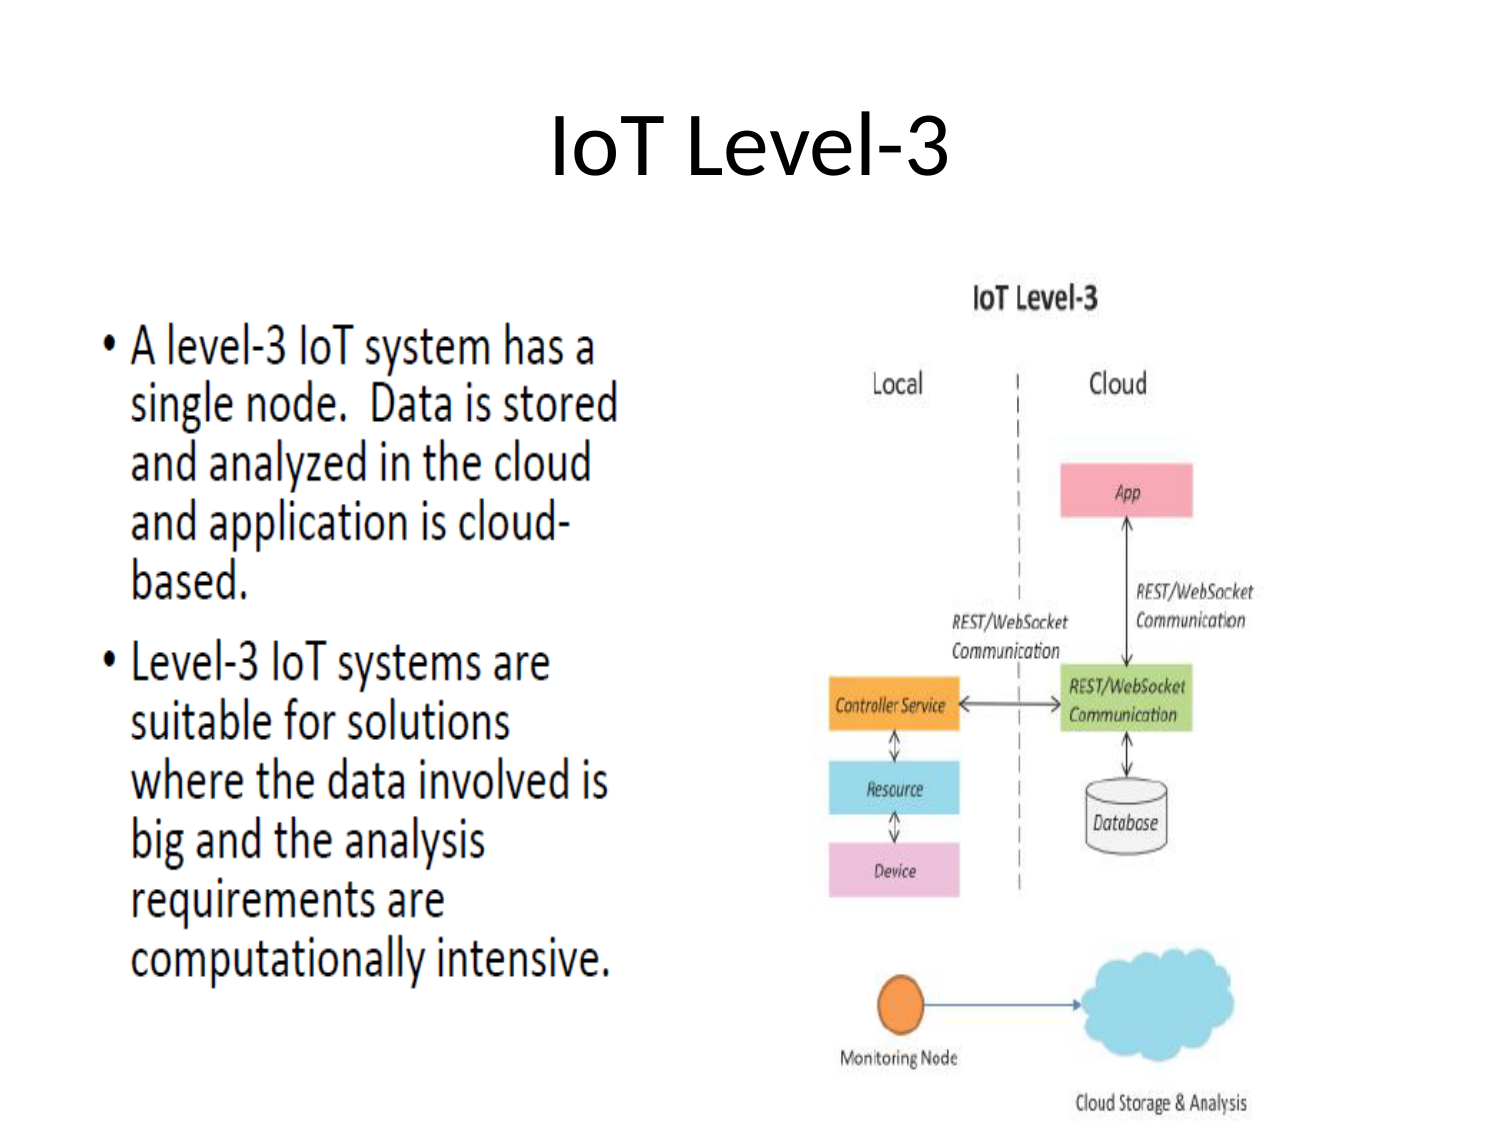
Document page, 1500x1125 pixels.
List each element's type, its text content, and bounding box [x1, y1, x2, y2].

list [74, 262, 1426, 1125]
title IoT Level-3 [75, 45, 1425, 233]
